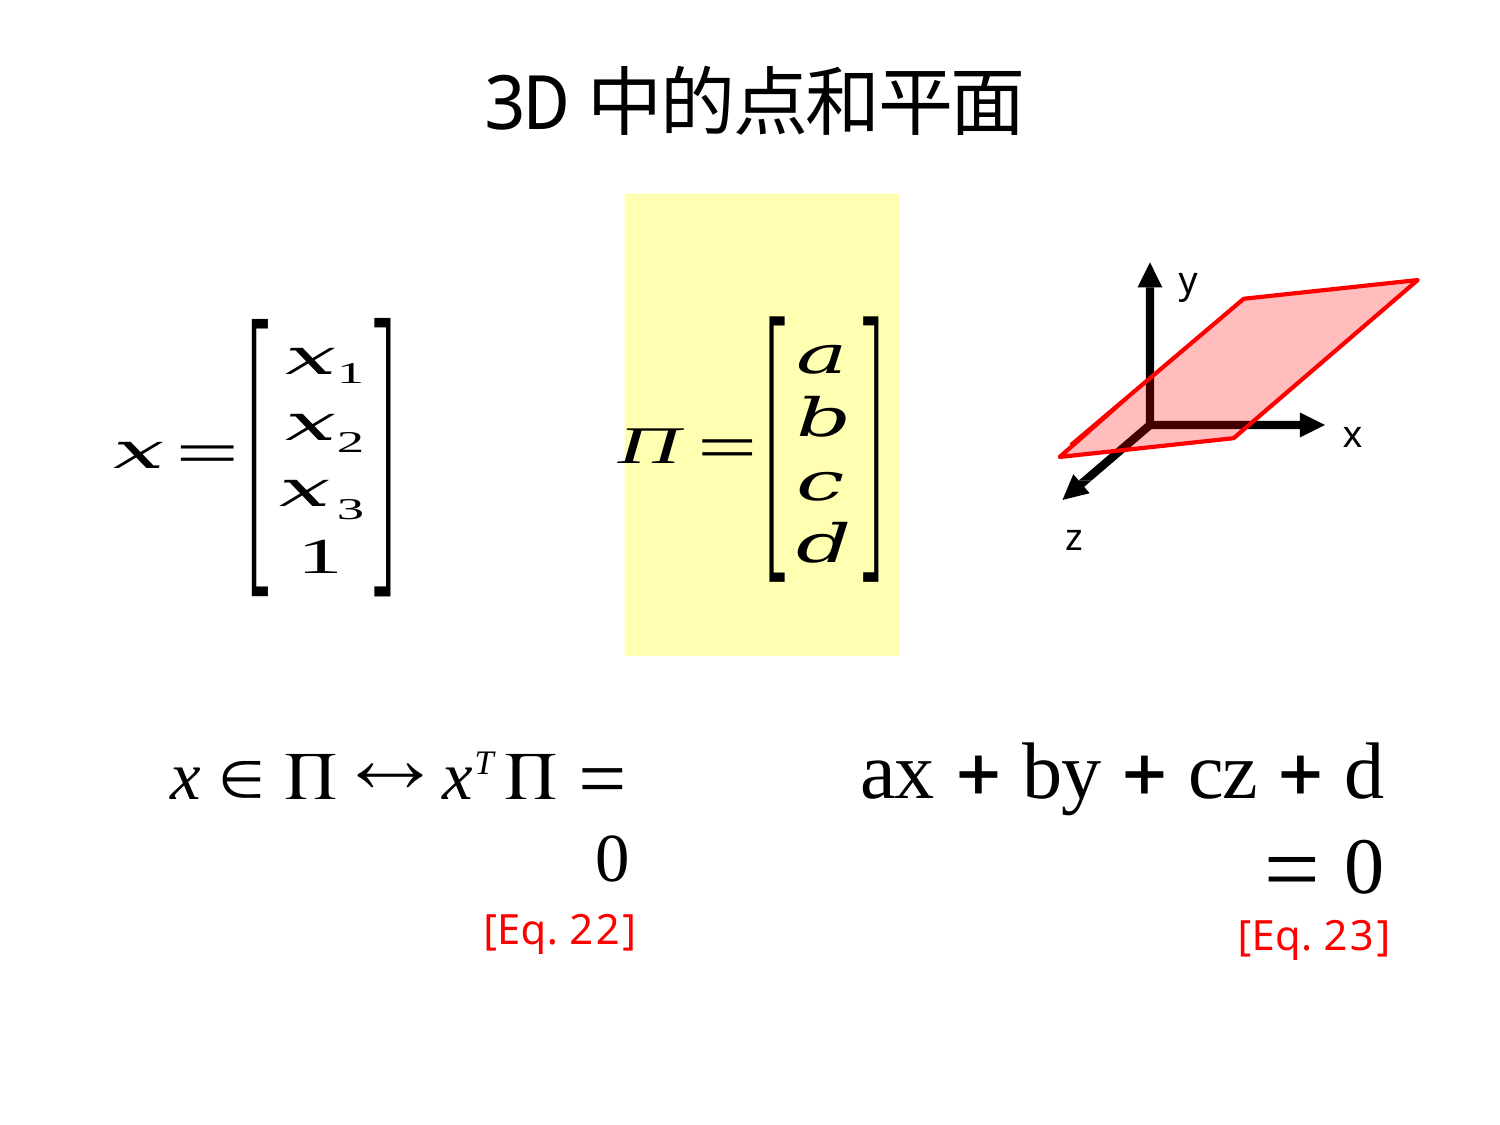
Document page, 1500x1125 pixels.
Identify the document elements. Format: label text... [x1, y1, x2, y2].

text_box [1059, 280, 1418, 457]
text_box y x z [1062, 253, 1363, 454]
title 3D中的点和平面 [350, 52, 1156, 243]
text_box ax  by  cz  d  0 [Eq. 23] [783, 716, 1392, 959]
text_box y x z [1062, 328, 1363, 558]
text_box [624, 193, 900, 657]
text_box x    xT   0 [Eq. 22] [151, 716, 638, 953]
